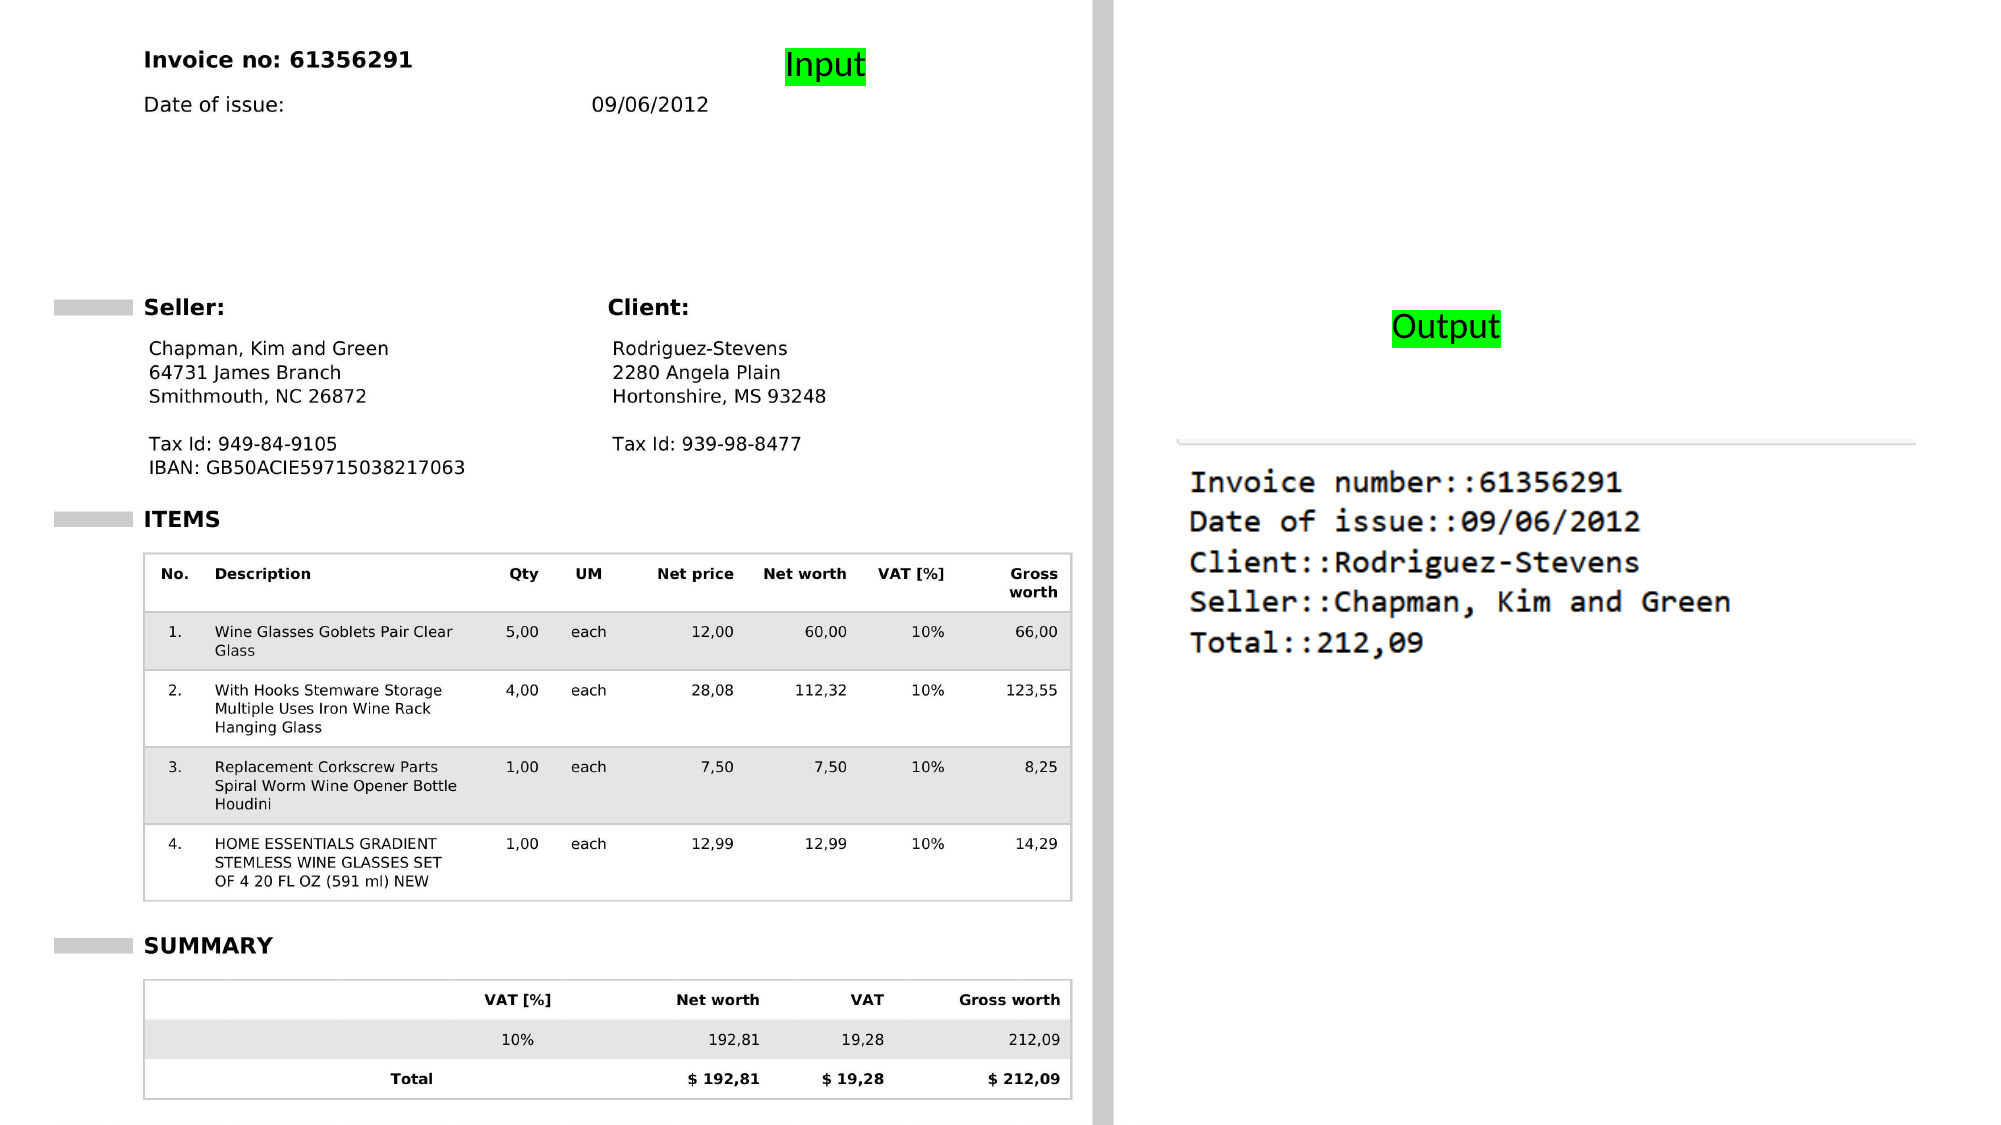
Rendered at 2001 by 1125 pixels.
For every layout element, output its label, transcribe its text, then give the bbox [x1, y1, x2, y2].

picture [54, 0, 1916, 1125]
text_box Output [1377, 293, 1576, 353]
